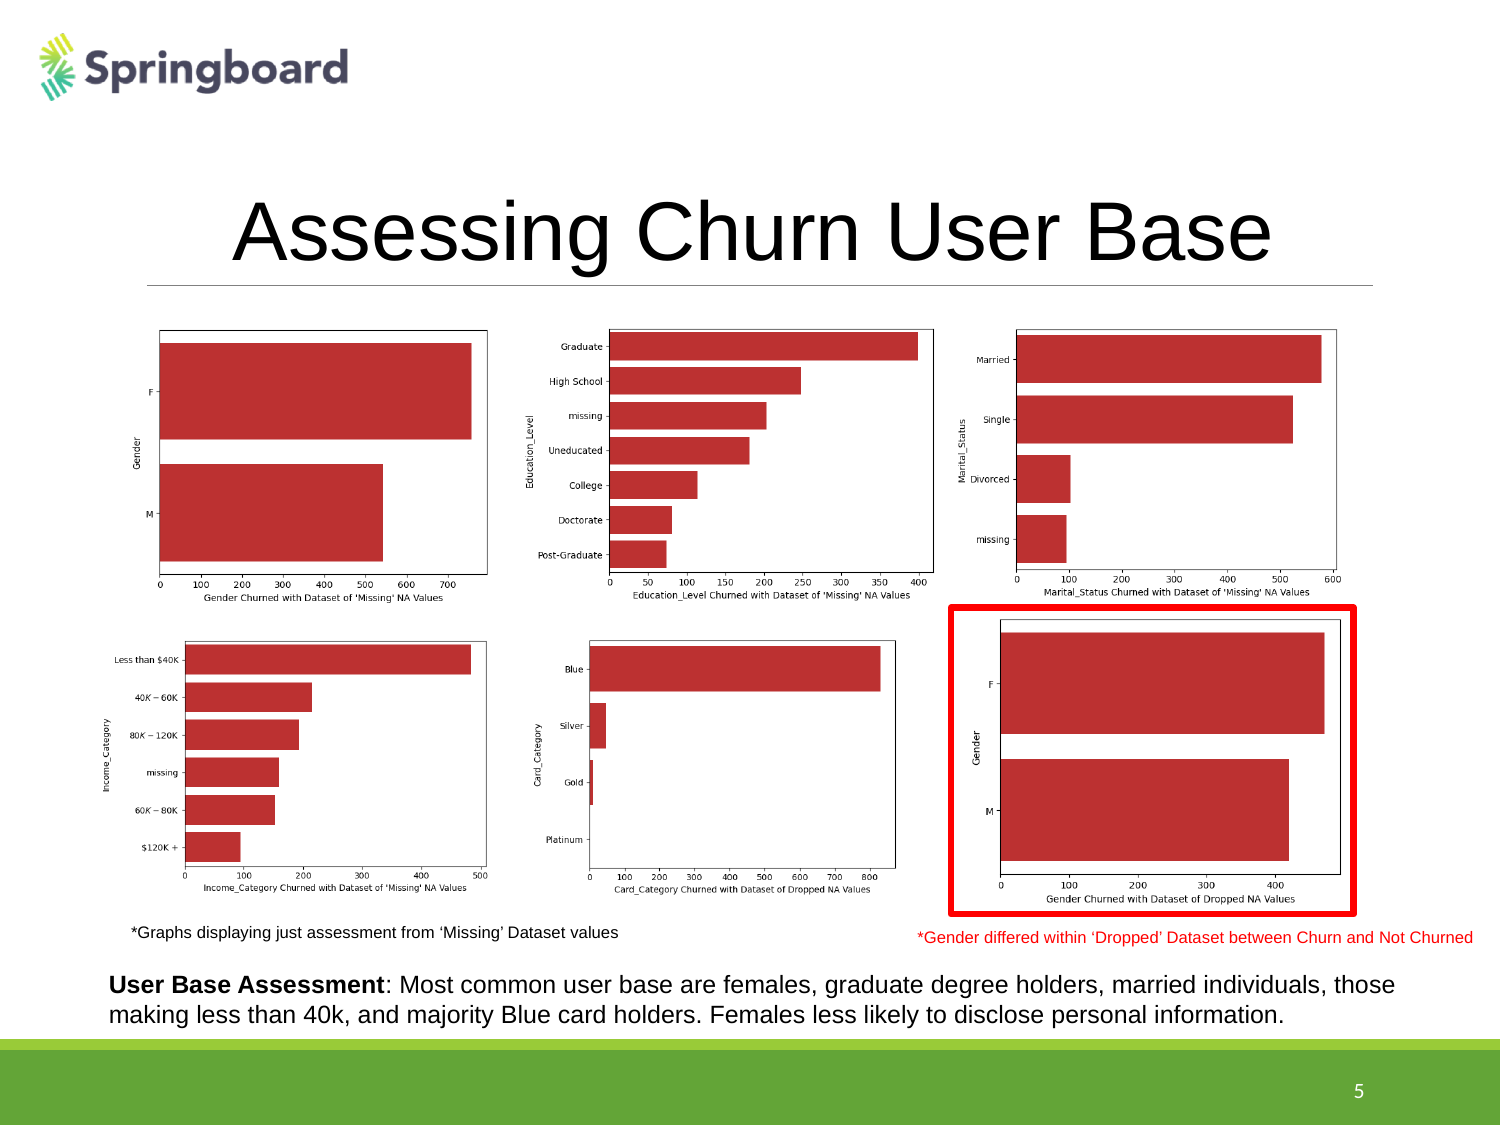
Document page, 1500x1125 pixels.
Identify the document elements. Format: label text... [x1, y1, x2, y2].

text_box User Base Assessment: Most common user base are females, graduate degree holders, married individuals, those making less than 40k, and majority Blue card holders. Females less likely to disclose personal information. [94, 960, 1490, 1036]
picture [120, 322, 1373, 911]
slide_number 5 [1218, 1059, 1380, 1120]
picture [17, 7, 367, 125]
text_box *Gender differed within ‘Dropped’ Dataset between Churn and Not Churned [902, 919, 1500, 955]
text_box [950, 623, 960, 916]
text_box *Graphs displaying just assessment from ‘Missing’ Dataset values [116, 914, 867, 949]
picture [93, 634, 927, 900]
title Assessing Churn User Base [135, 47, 1373, 285]
